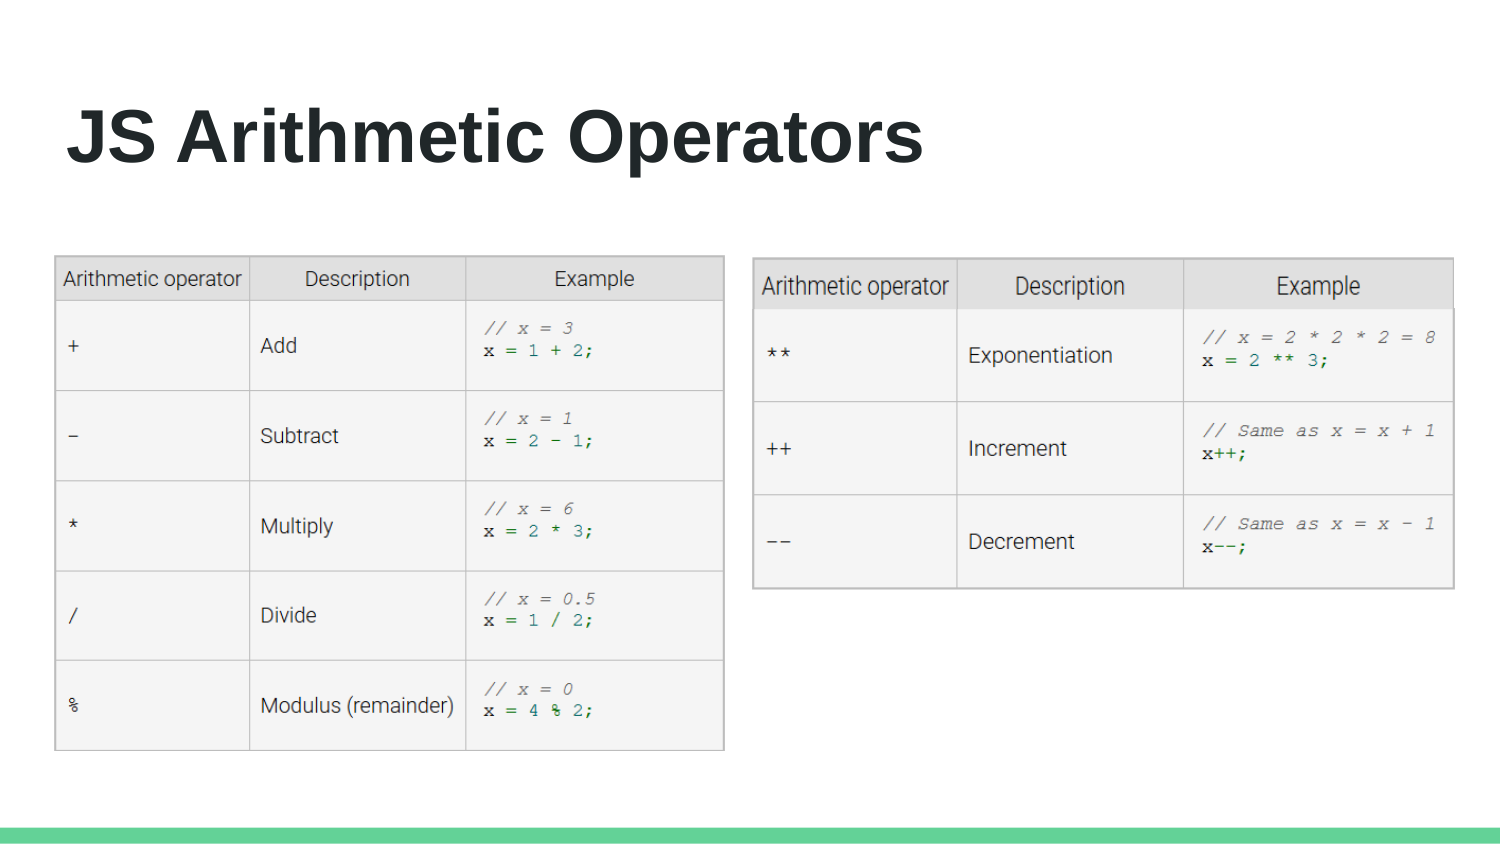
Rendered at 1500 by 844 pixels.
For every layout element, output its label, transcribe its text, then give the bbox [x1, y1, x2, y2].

title JS Arithmetic Operators [51, 72, 1449, 167]
picture [740, 251, 1465, 606]
picture [50, 251, 726, 751]
